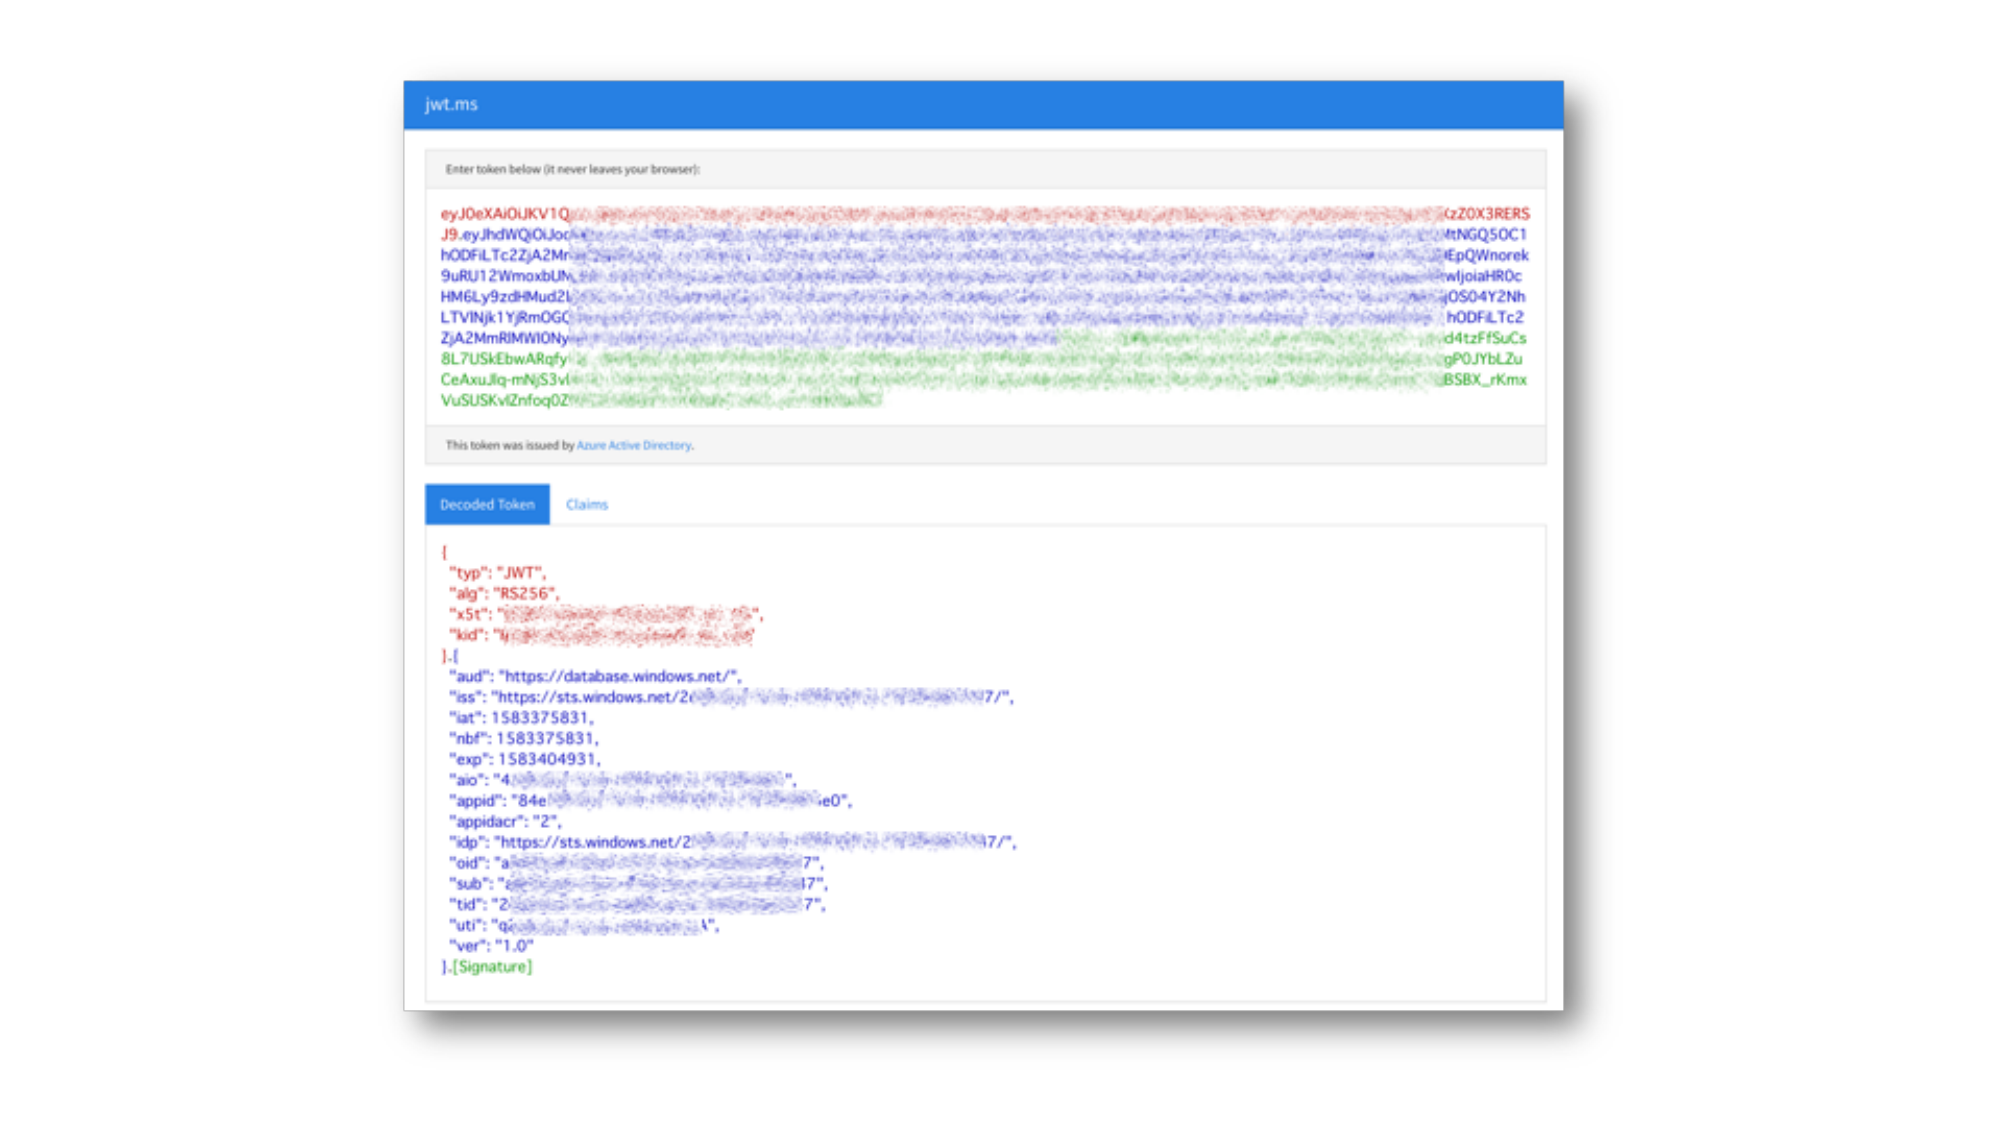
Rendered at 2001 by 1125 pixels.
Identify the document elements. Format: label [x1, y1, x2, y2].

picture [371, 48, 1629, 1076]
